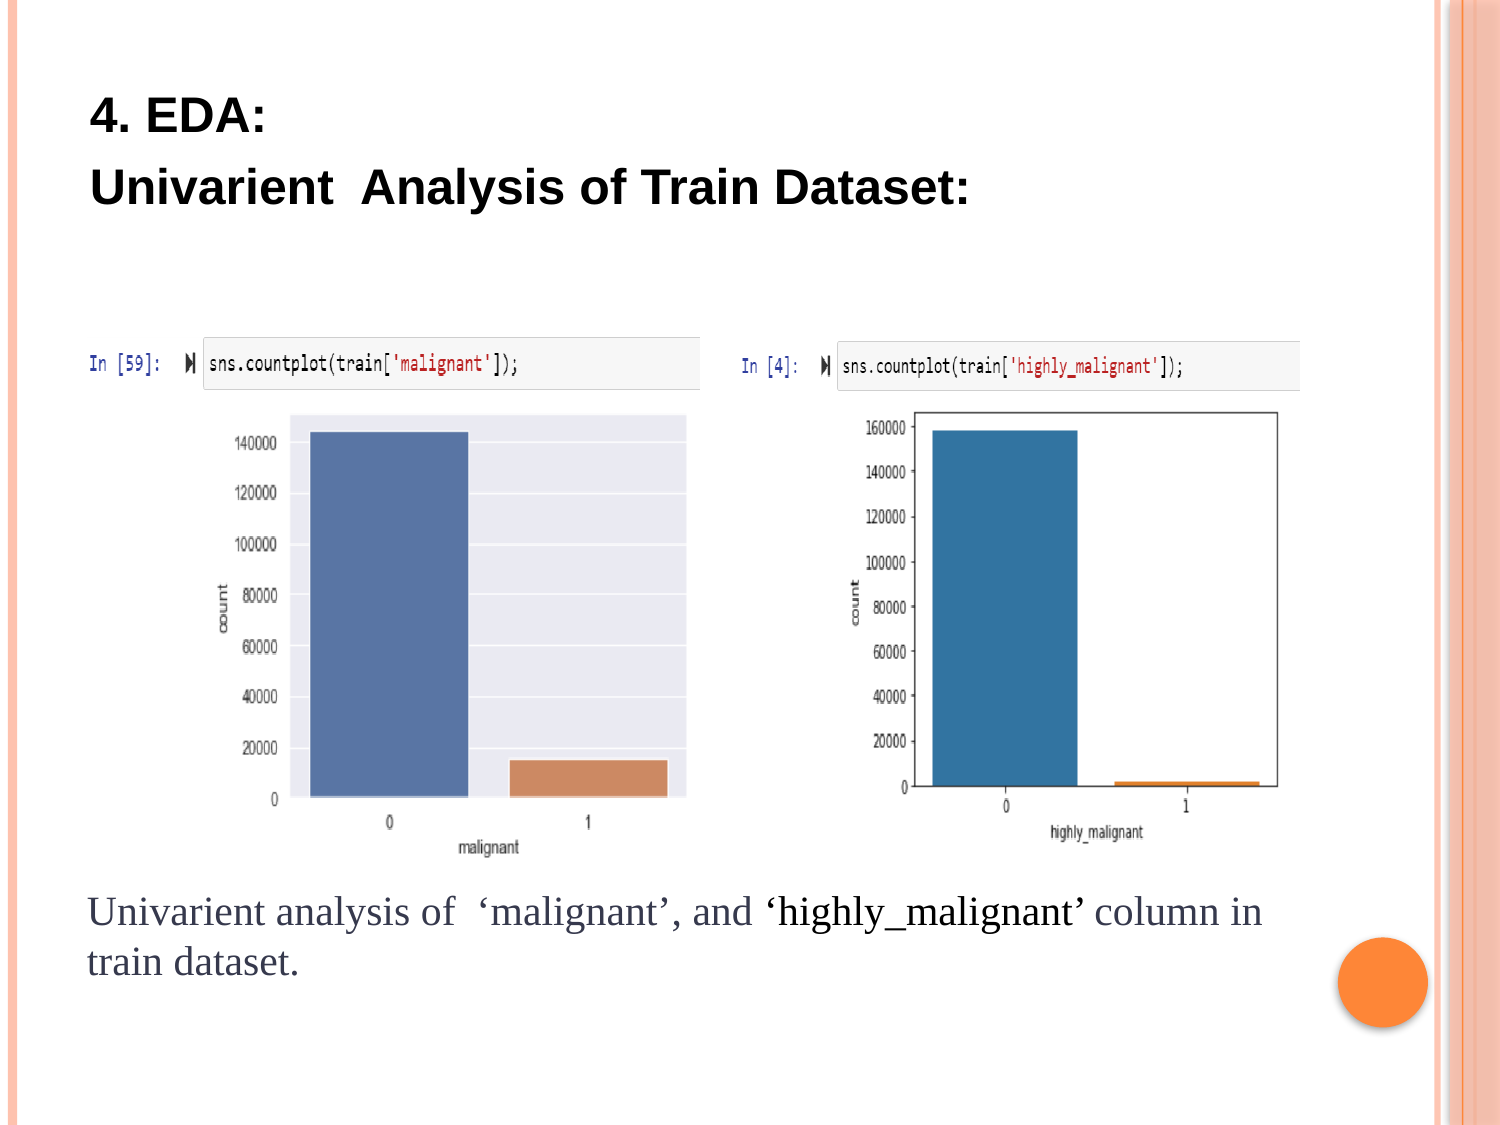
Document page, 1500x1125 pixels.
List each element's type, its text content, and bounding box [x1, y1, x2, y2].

text_box Univarient analysis of ‘malignant’, and ‘highly_malignant’ column in train dataset. [86, 883, 1275, 985]
picture [736, 336, 1301, 863]
picture [86, 336, 701, 876]
list 4. EDA: Univarient Analysis of Train Dataset: [75, 75, 1413, 1062]
